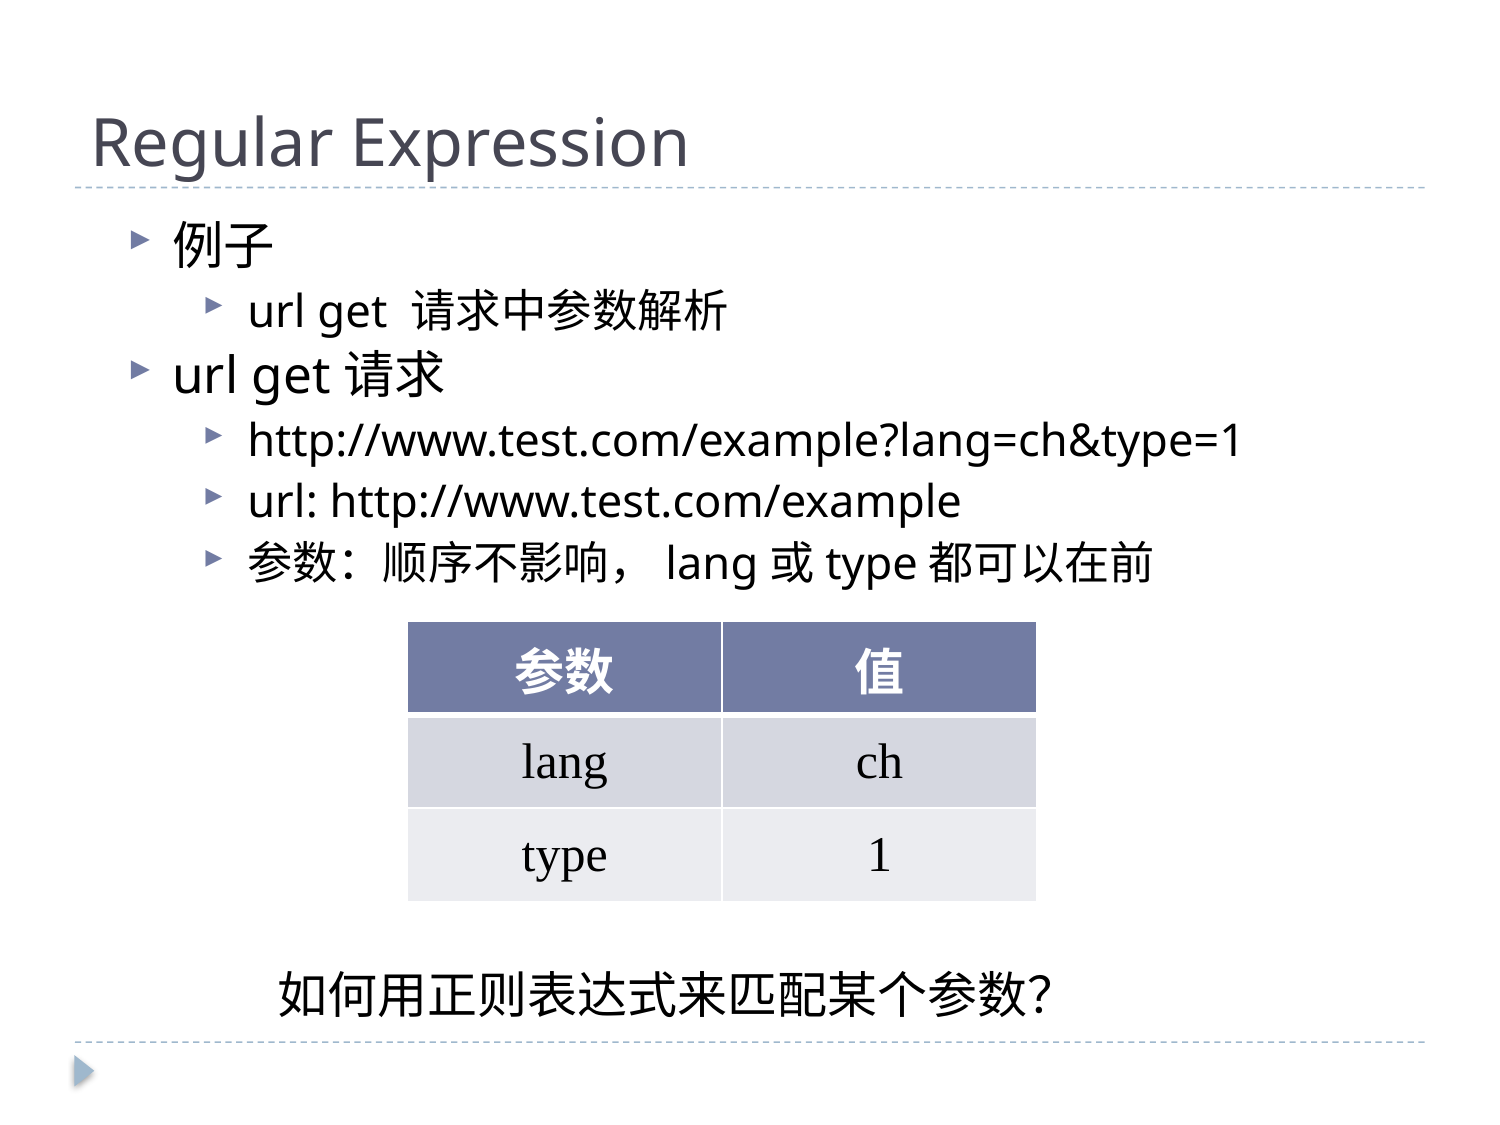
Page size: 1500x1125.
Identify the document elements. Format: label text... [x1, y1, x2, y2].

table_header 值 [723, 622, 1036, 712]
table_cell ch [723, 718, 1036, 807]
table_cell lang [408, 718, 721, 807]
table_header 参数 [408, 622, 721, 712]
title Regular Expression [74, 24, 1426, 188]
table_cell 1 [723, 809, 1036, 901]
text_box 如何用正则表达式来匹配某个参数？ [262, 955, 1093, 1031]
table_cell type [408, 809, 721, 901]
list 例子 url get 请求中参数解析 url get请求 http://www.test.com/example?lang=ch&type=1 url: http://www.test.com/example 参数：顺序不影响，lang或type都可以在前 [112, 212, 1401, 1063]
